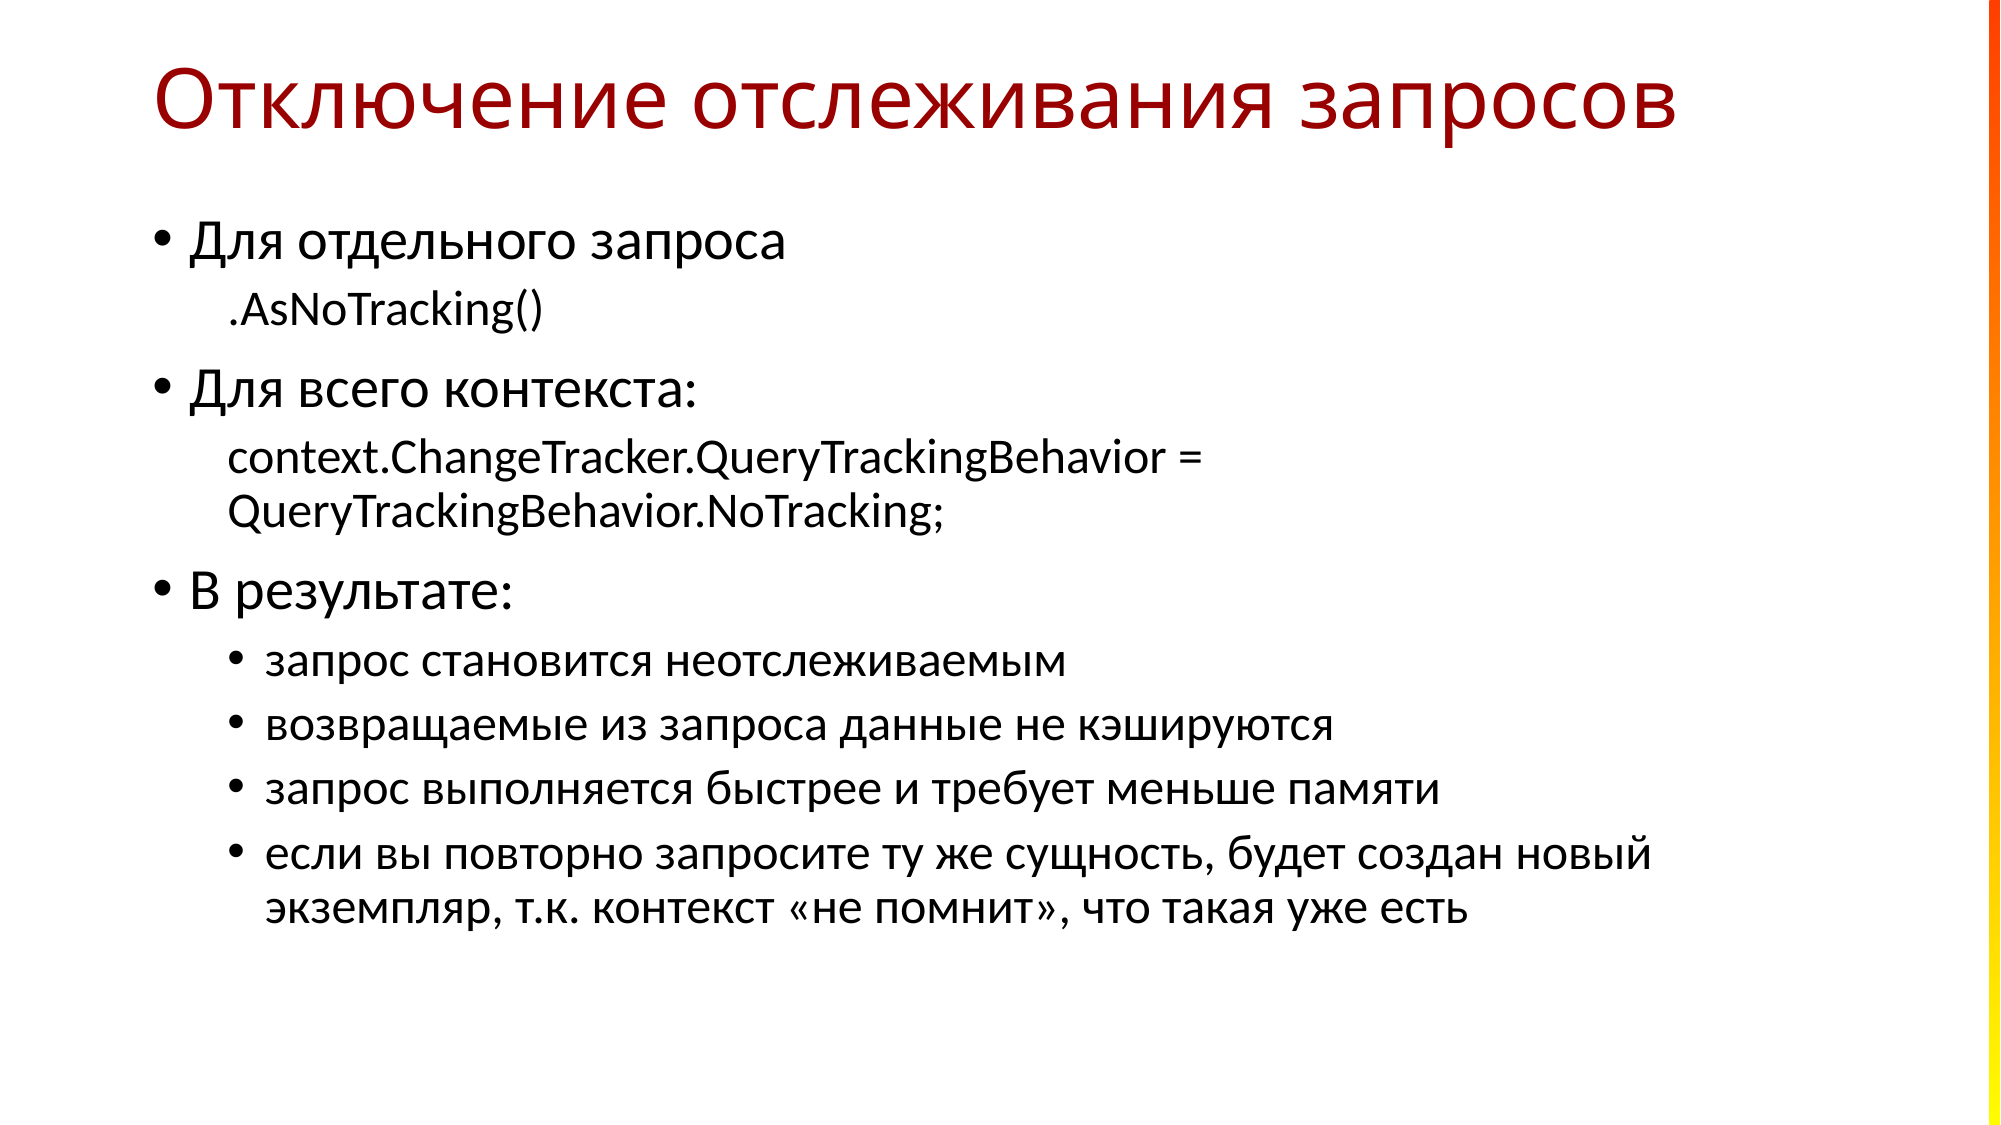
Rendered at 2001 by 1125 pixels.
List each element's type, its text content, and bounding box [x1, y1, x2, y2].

list Для отдельного запроса .AsNoTracking() Для всего контекста: context.ChangeTracker.QueryTrackingBehavior = QueryTrackingBehavior.NoTracking; В результате: запрос становится неотслеживаемым возвращаемые из запроса данные не кэшируются запрос выполняется быстрее и требует меньше памяти если вы повторно запросите ту же сущность, будет создан новый экземпляр, т.к. контекст «не помнит», что такая уже есть [137, 201, 1863, 1027]
title Отключение отслеживания запросов [137, 22, 1863, 182]
